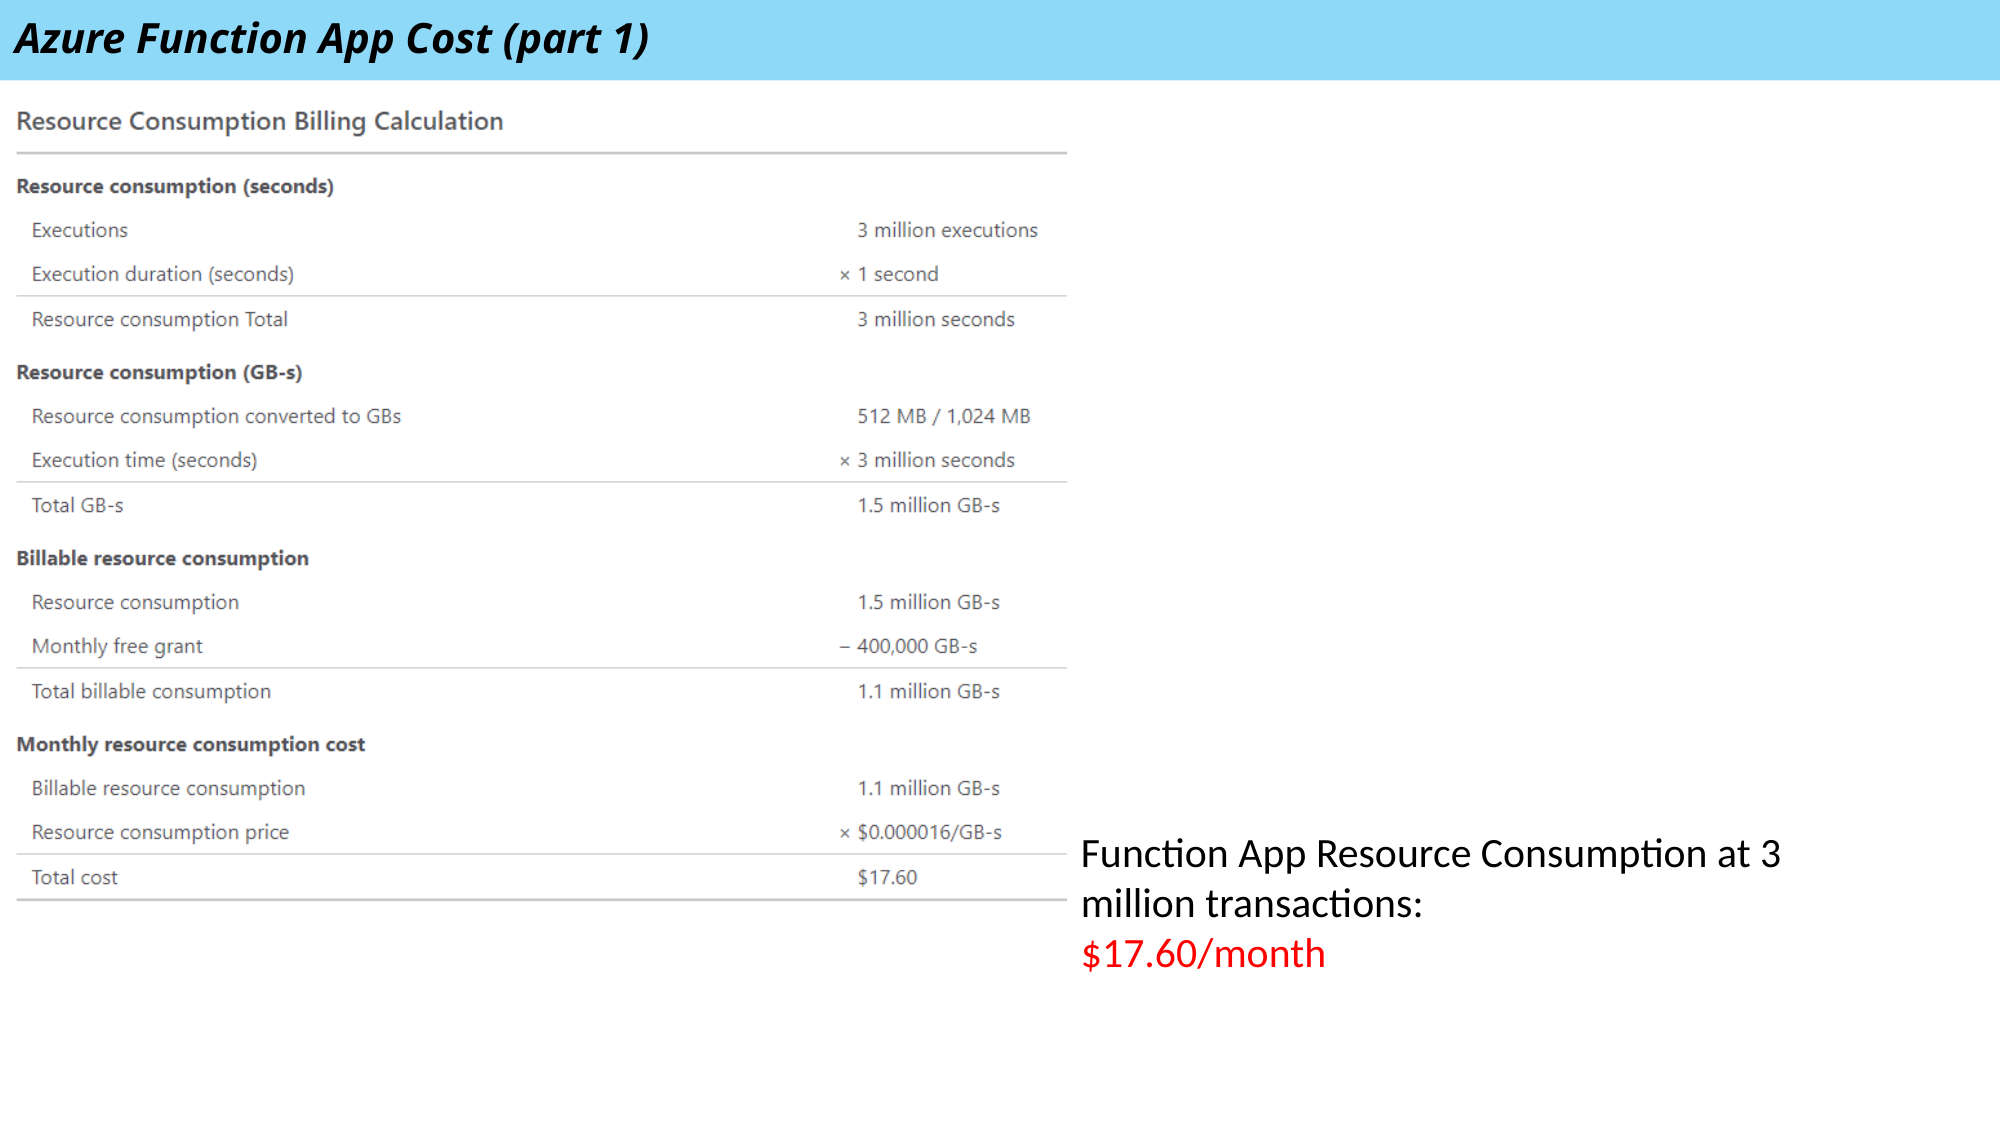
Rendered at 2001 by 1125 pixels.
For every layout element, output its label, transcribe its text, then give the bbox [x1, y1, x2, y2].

picture [0, 108, 1067, 918]
text_box Function App Resource Consumption at 3 million transactions: $17.60/month [1066, 818, 1864, 984]
text_box Azure Function App Cost (part 1) [0, 0, 2000, 81]
